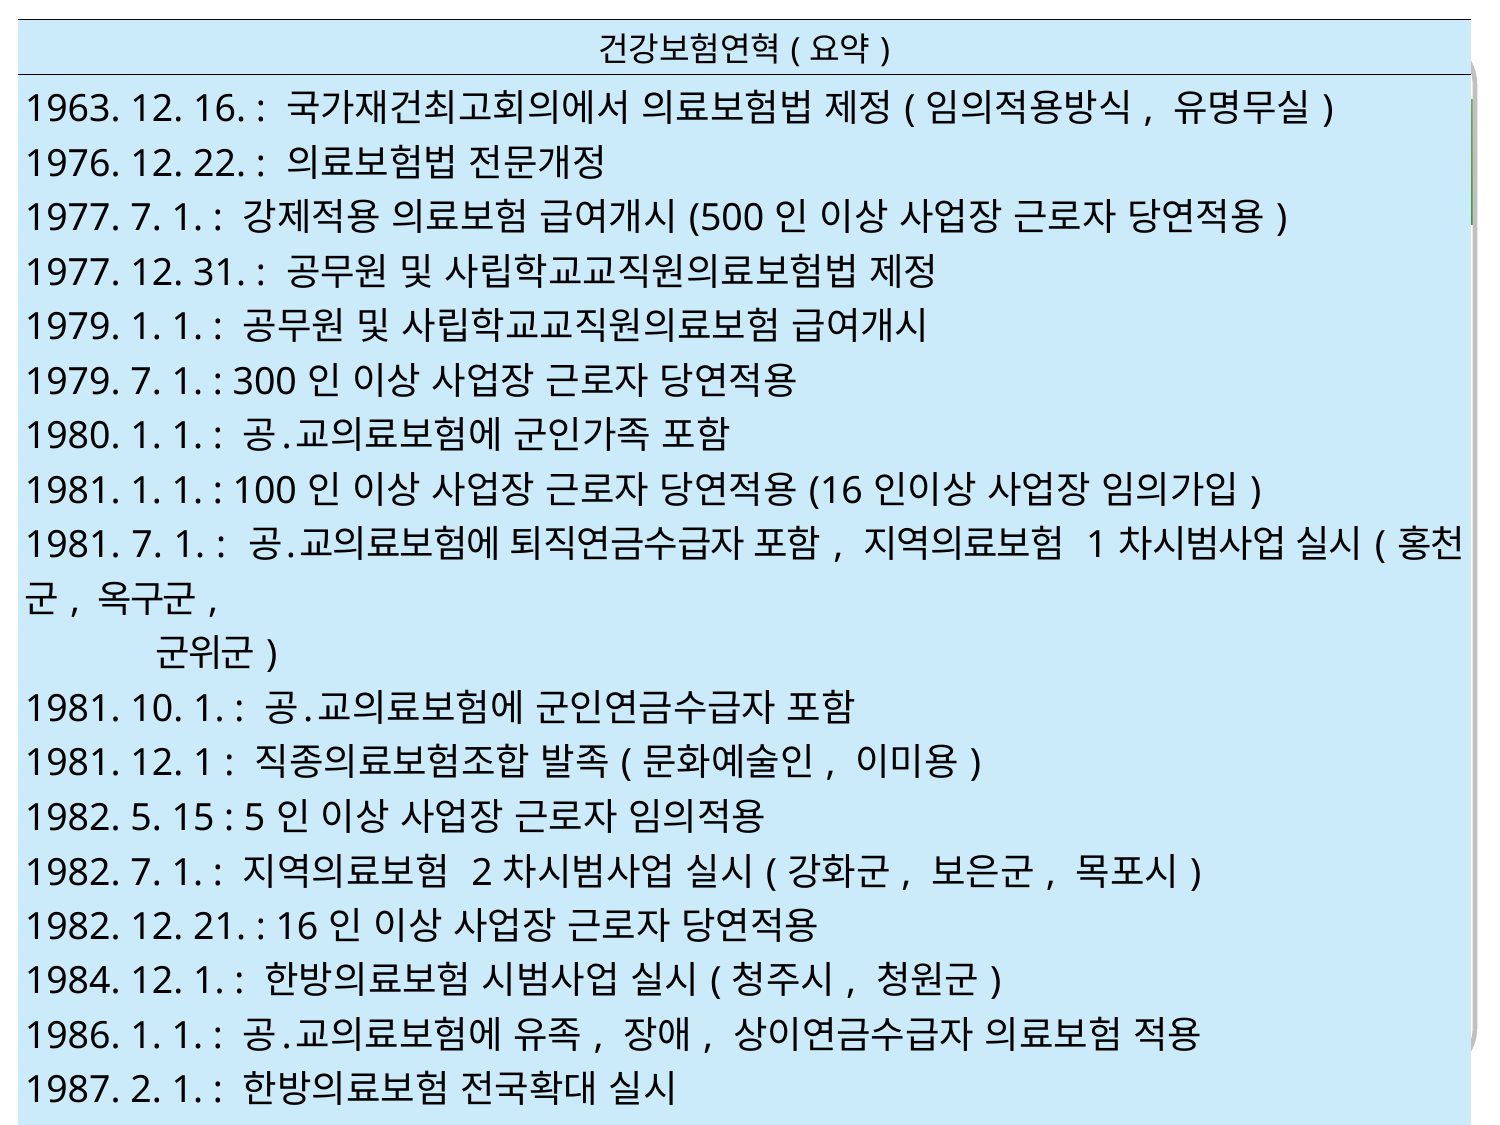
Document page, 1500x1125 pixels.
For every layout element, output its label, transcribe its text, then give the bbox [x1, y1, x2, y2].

table_cell 1963. 12. 16. : 국가재건최고회의에서 의료보험법 제정(임의적용방식, 유명무실) 1976. 12. 22. : 의료보험법 전문개정 1977. 7. 1. : 강제적용 의료보험 급여개시(500인 이상 사업장 근로자 당연적용) 1977. 12. 31. : 공무원 및 사립학교교직원의료보험법 제정 1979. 1. 1. : 공무원 및 사립학교교직원의료보험 급여개시 1979. 7. 1. : 300인 이상 사업장 근로자 당연적용 1980. 1. 1. : 공․교의료보험에 군인가족 포함 1981. 1. 1. : 100인 이상 사업장 근로자 당연적용(16인이상 사업장 임의가입) 1981. 7. 1. : 공․교의료보험에 퇴직연금수급자 포함, 지역의료보험 1차시범사업 실시(홍천군, 옥구군, 군위군) 1981. 10. 1. : 공․교의료보험에 군인연금수급자 포함 1981. 12. 1 : 직종의료보험조합 발족(문화예술인, 이미용) 1982. 5. 15 : 5인 이상 사업장 근로자 임의적용 1982. 7. 1. : 지역의료보험 2차시범사업 실시(강화군, 보은군, 목포시) 1982. 12. 21. : 16인 이상 사업장 근로자 당연적용 1984. 12. 1. : 한방의료보험 시범사업 실시(청주시, 청원군) 1986. 1. 1. : 공․교의료보험에 유족, 장애, 상이연금수급자 의료보험 적용 1987. 2. 1. : 한방의료보험 전국확대 실시 1988. 1. 1. : 진료비 심사엄부 일원화, 농어촌지역주민 의료보험 전면실시 1988. 7. 22. : 5인 이상 사업장 근로자 당연 적용 1989. 7. 1. : 도시지역주민 의료보험 전면실시(전국민 의료보험 실현), 연금수급대상자 지역의료보험 으로 전환 1989. 10. 1. : 약국의료보험 전국확대 실시 [18, 75, 1471, 1125]
table_header 건강보험연혁(요약) [18, 20, 1471, 74]
text_box [531, 237, 1500, 313]
